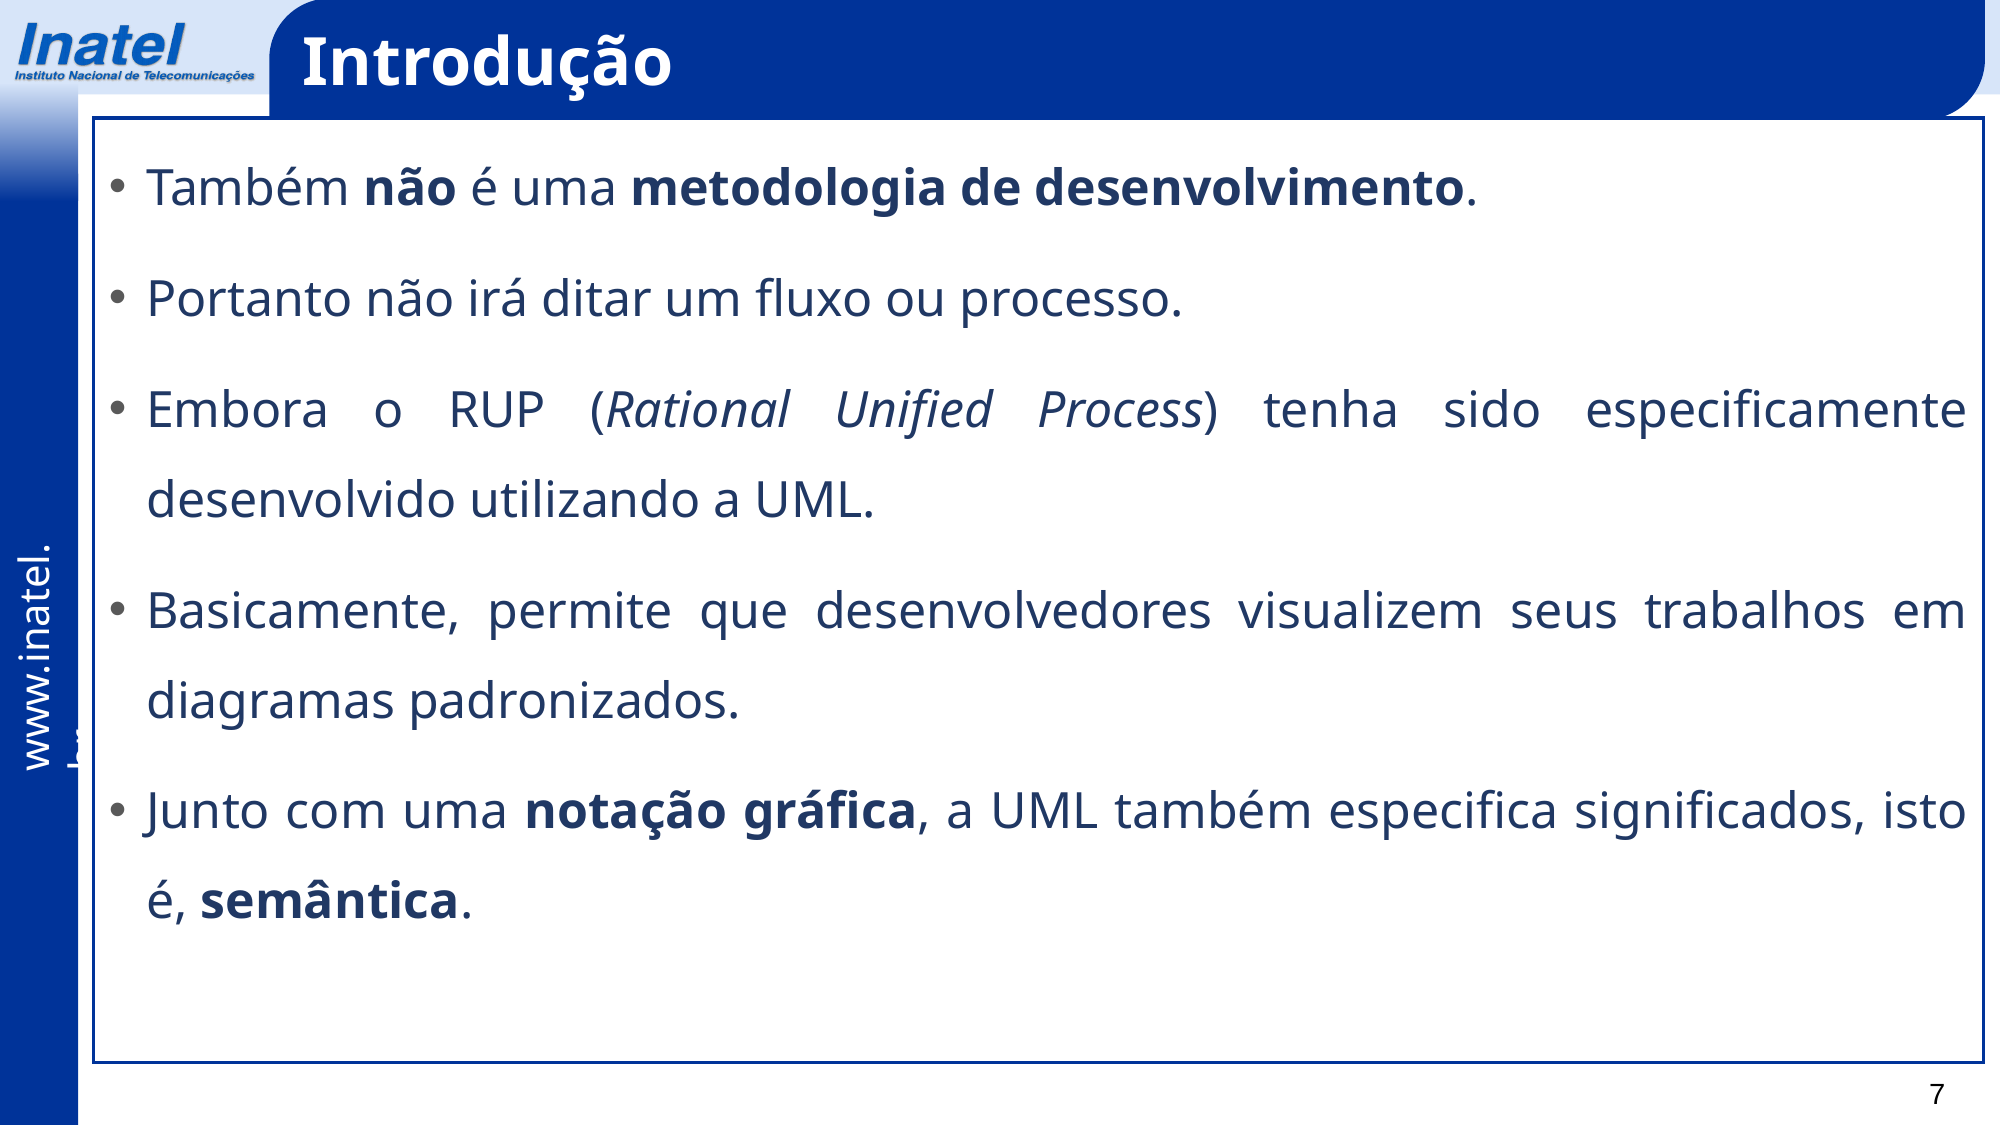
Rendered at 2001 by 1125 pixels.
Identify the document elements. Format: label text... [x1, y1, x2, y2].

text_box Introdução [269, 0, 1985, 120]
text_box Também não é uma metodologia de desenvolvimento. Portanto não irá ditar um fluxo ou processo. Embora o RUP (Rational Unified Process) tenha sido especificamente desenvolvido utilizando a UML. Basicamente, permite que desenvolvedores visualizem seus trabalhos em diagramas padronizados. Junto com uma notação gráfica, a UML também especifica significados, isto é, semântica. [93, 117, 1984, 1064]
picture [12, 20, 258, 85]
